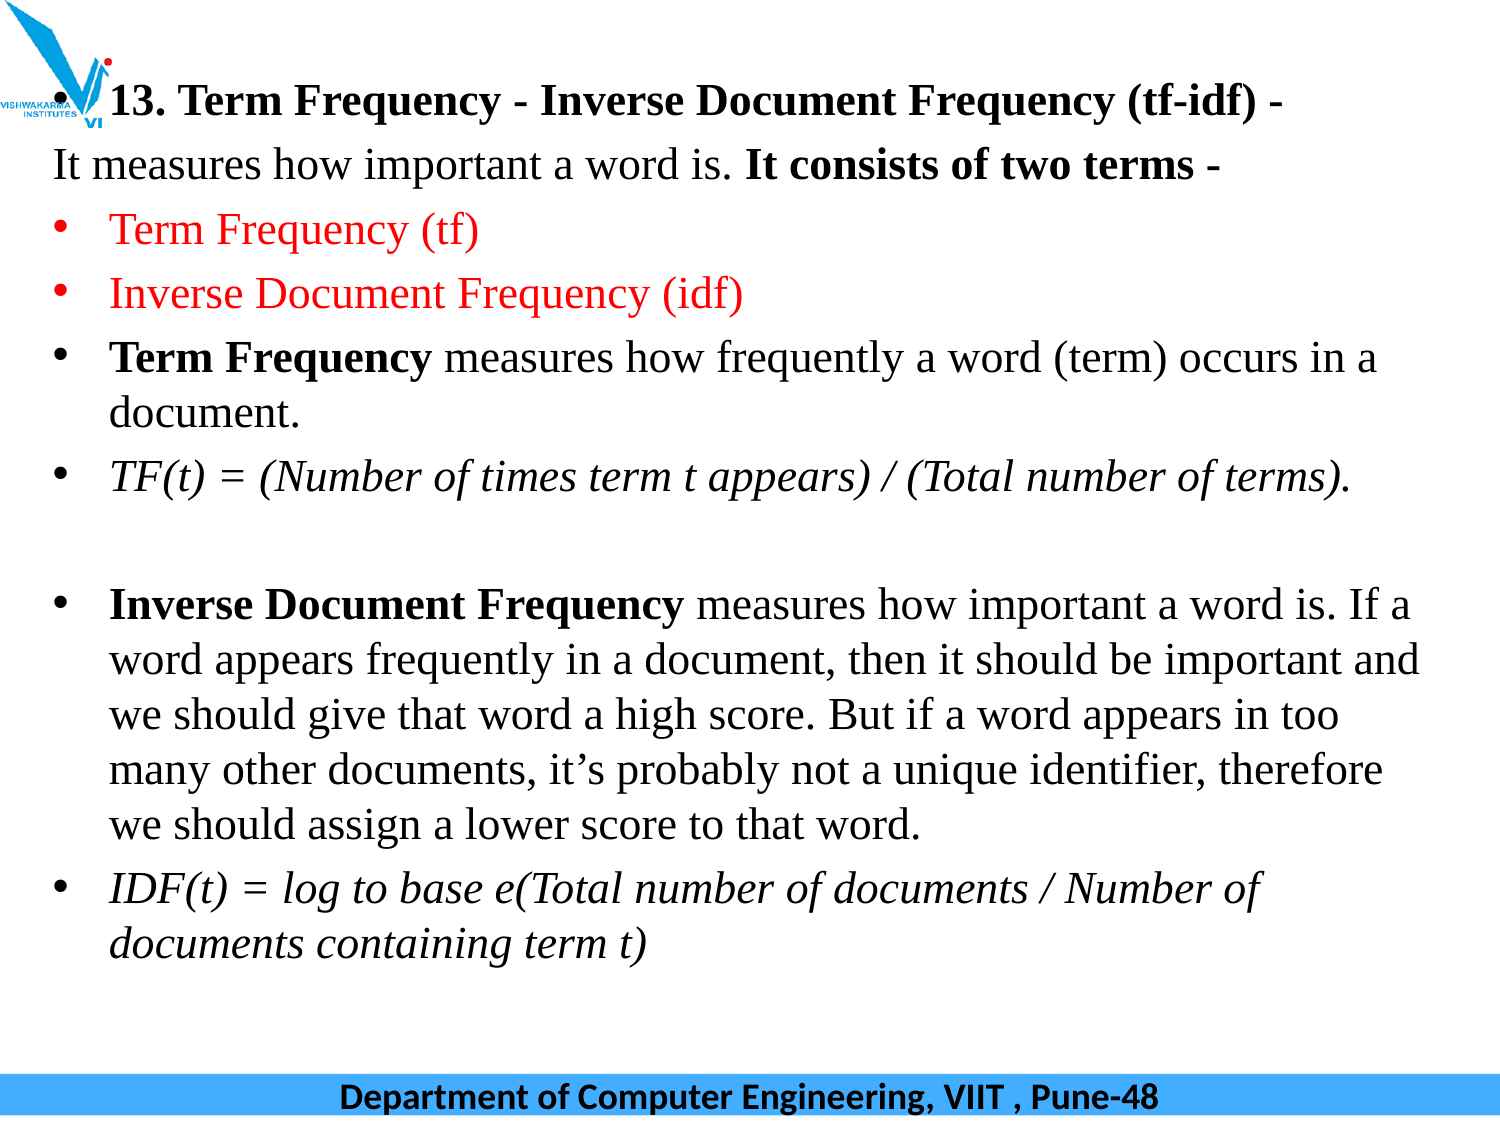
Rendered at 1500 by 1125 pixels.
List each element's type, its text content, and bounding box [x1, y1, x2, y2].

picture [0, 0, 120, 135]
text_box Department of Computer Engineering, VIIT , Pune-48 [0, 1072, 1500, 1117]
list 13. Term Frequency - Inverse Document Frequency (tf-idf) - It measures how important a word is. It consists of two terms - Term Frequency (tf) Inverse Document Frequency (idf) Term Frequency measures how frequently a word (term) occurs in a document. TF(t) = (Number of times term t appears) / (Total number of terms). Inverse Document Frequency measures how important a word is. If a word appears frequently in a document, then it should be important and we should give that word a high score. But if a word appears in too many other documents, it’s probably not a unique identifier, therefore we should assign a lower score to that word. IDF(t) = log to base e(Total number of documents / Number of documents containing term t) [37, 62, 1463, 1072]
